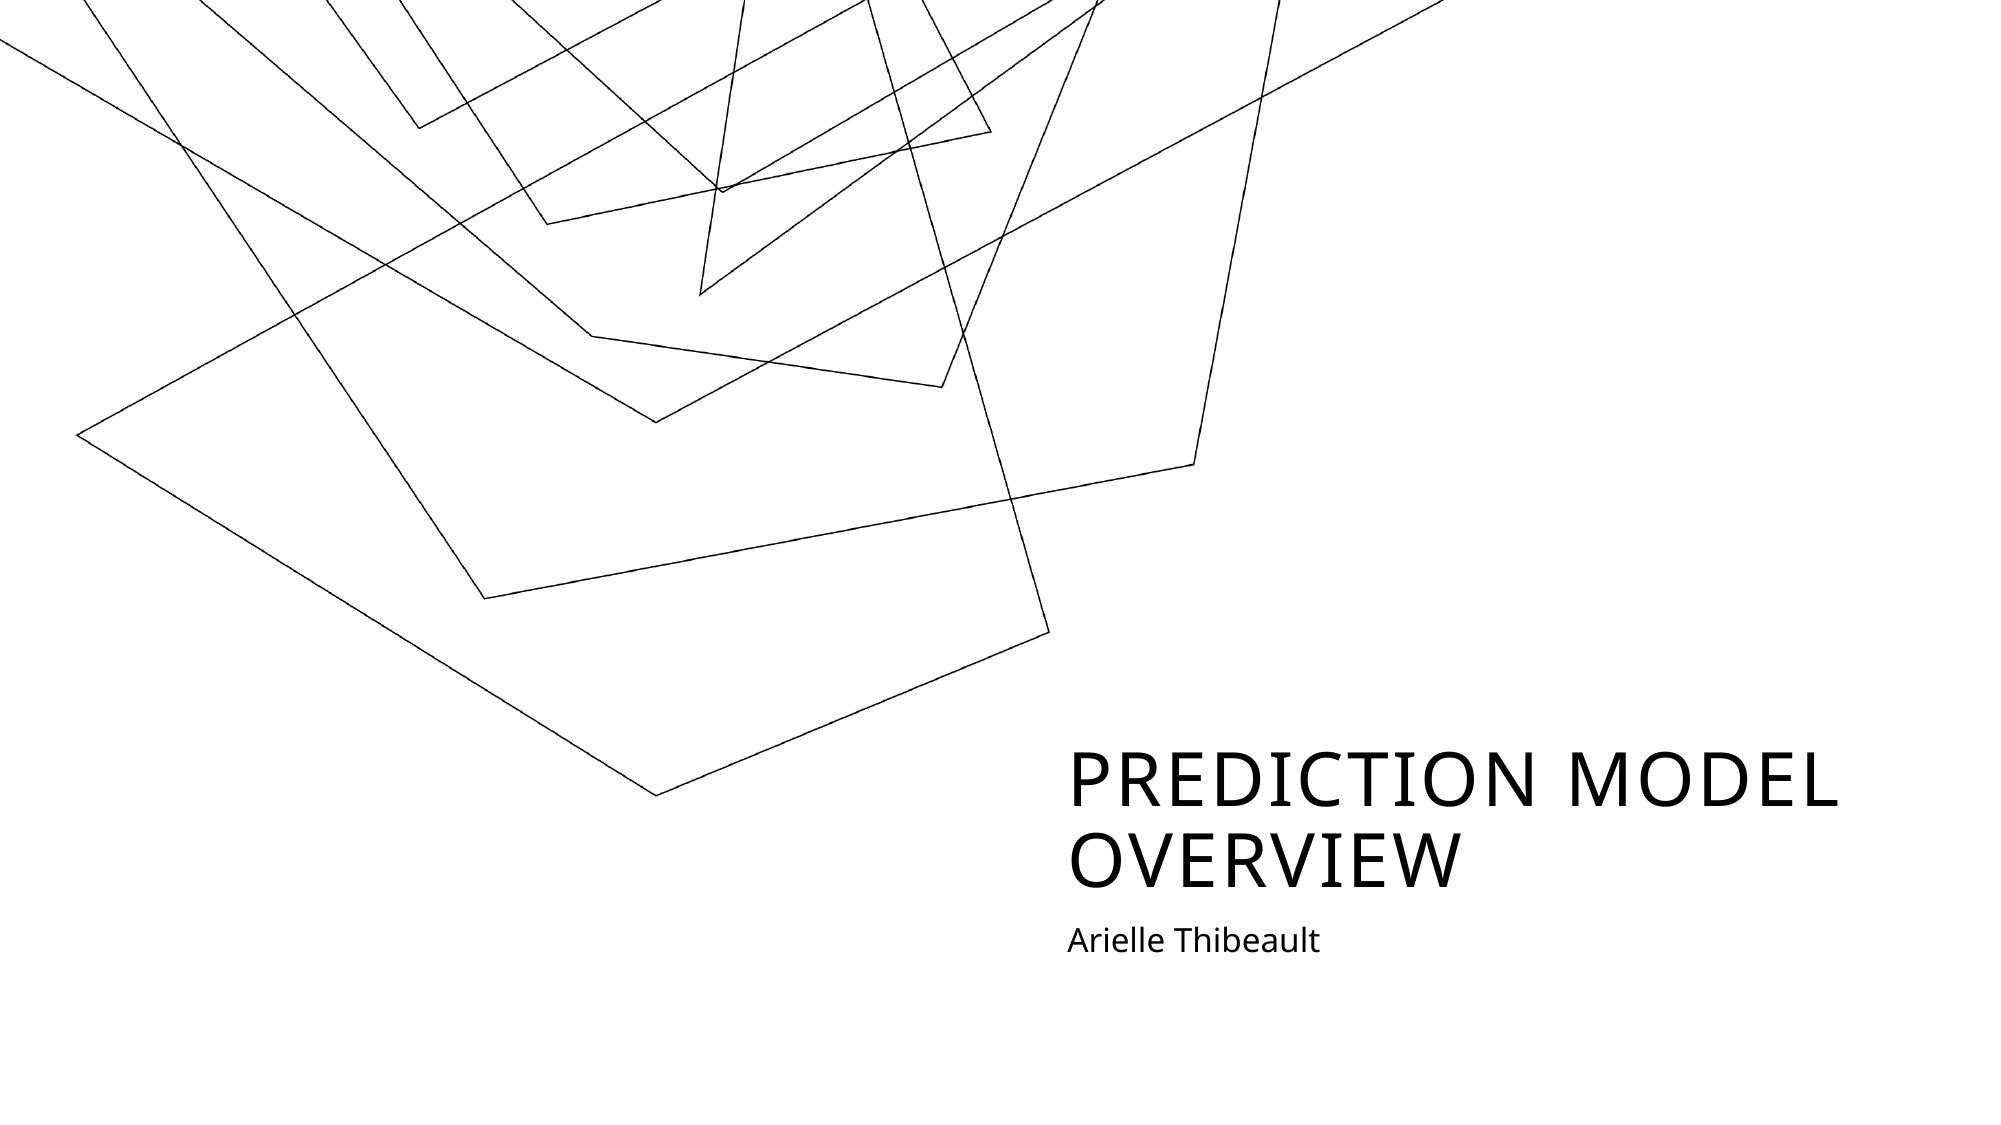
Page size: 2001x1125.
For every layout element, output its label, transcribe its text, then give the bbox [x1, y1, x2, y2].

picture [0, 0, 1557, 830]
subtitle Arielle Thibeault [1052, 916, 1864, 982]
title PREDICTION MODEL OVERVIEW [1052, 727, 1864, 912]
